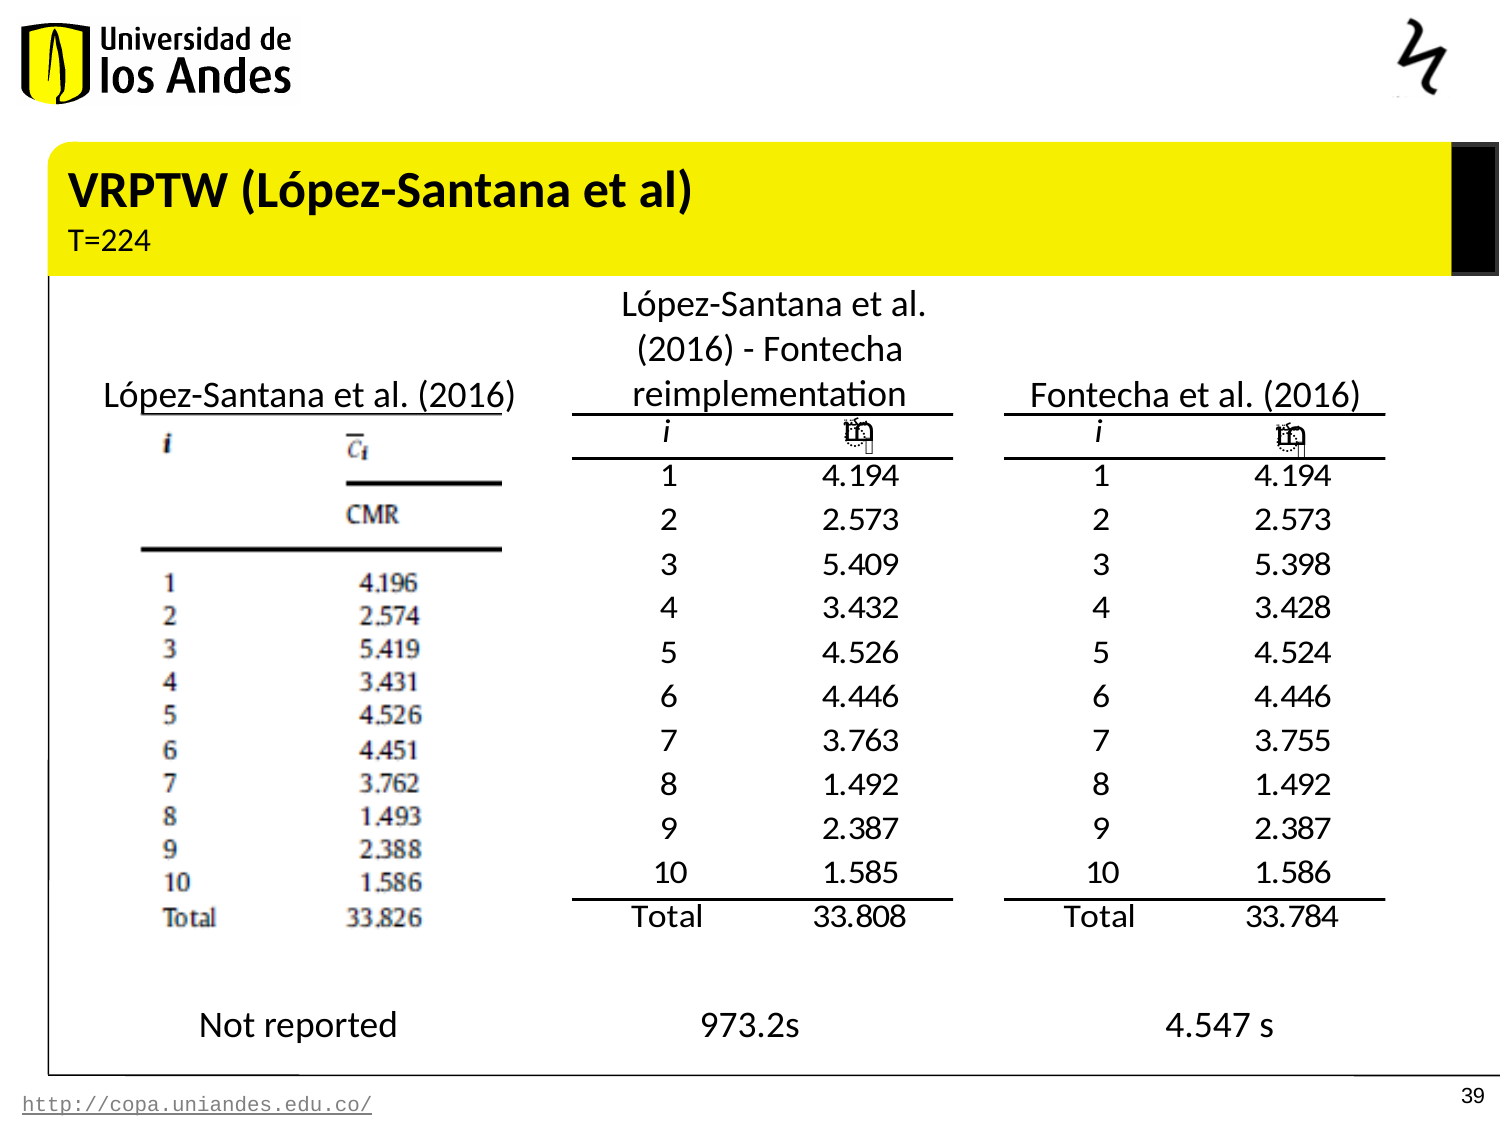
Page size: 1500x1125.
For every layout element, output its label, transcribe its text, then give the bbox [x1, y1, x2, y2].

picture [1003, 413, 1388, 946]
slide_number 39 [1149, 1065, 1500, 1125]
picture [571, 413, 956, 946]
picture [117, 413, 503, 946]
picture [16, 15, 301, 106]
text_box 4.547 s [1150, 993, 1290, 1053]
text_box López-Santana et al. (2016) - Fontecha reimplementation [568, 271, 981, 422]
text_box López-Santana et al. (2016) [88, 362, 532, 422]
title VRPTW (López-Santana et al) T=224 [53, 148, 1425, 232]
picture [1386, 7, 1450, 106]
text_box Not reported [184, 993, 414, 1053]
text_box Fontecha et al. (2016) [989, 362, 1402, 422]
text_box 973.2s [684, 993, 824, 1053]
